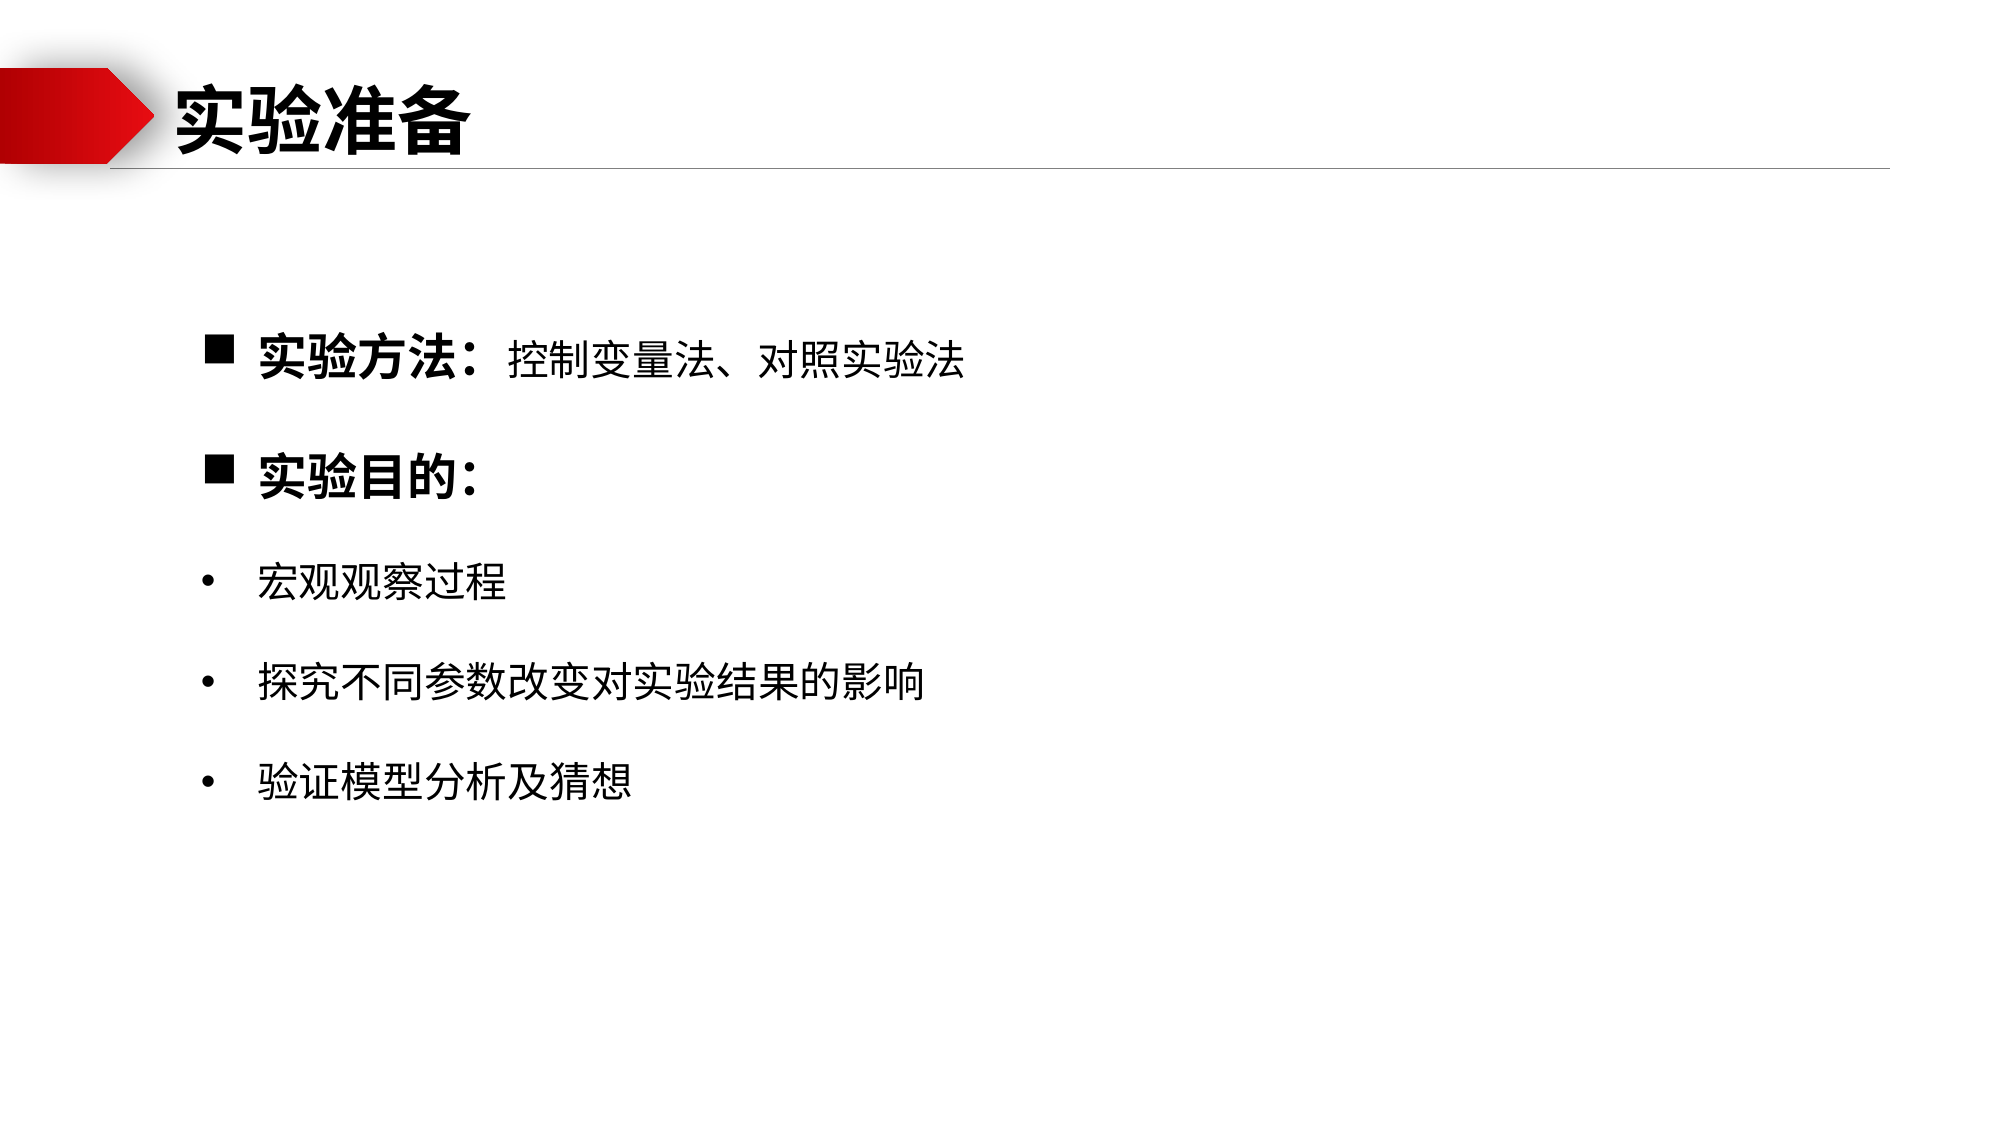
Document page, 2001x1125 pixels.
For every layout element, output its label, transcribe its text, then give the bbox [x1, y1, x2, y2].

text_box 实验方法：控制变量法、对照实验法 实验目的： 宏观观察过程 探究不同参数改变对实验结果的影响 验证模型分析及猜想 [186, 258, 1423, 814]
text_box 实验准备 [157, 65, 488, 171]
